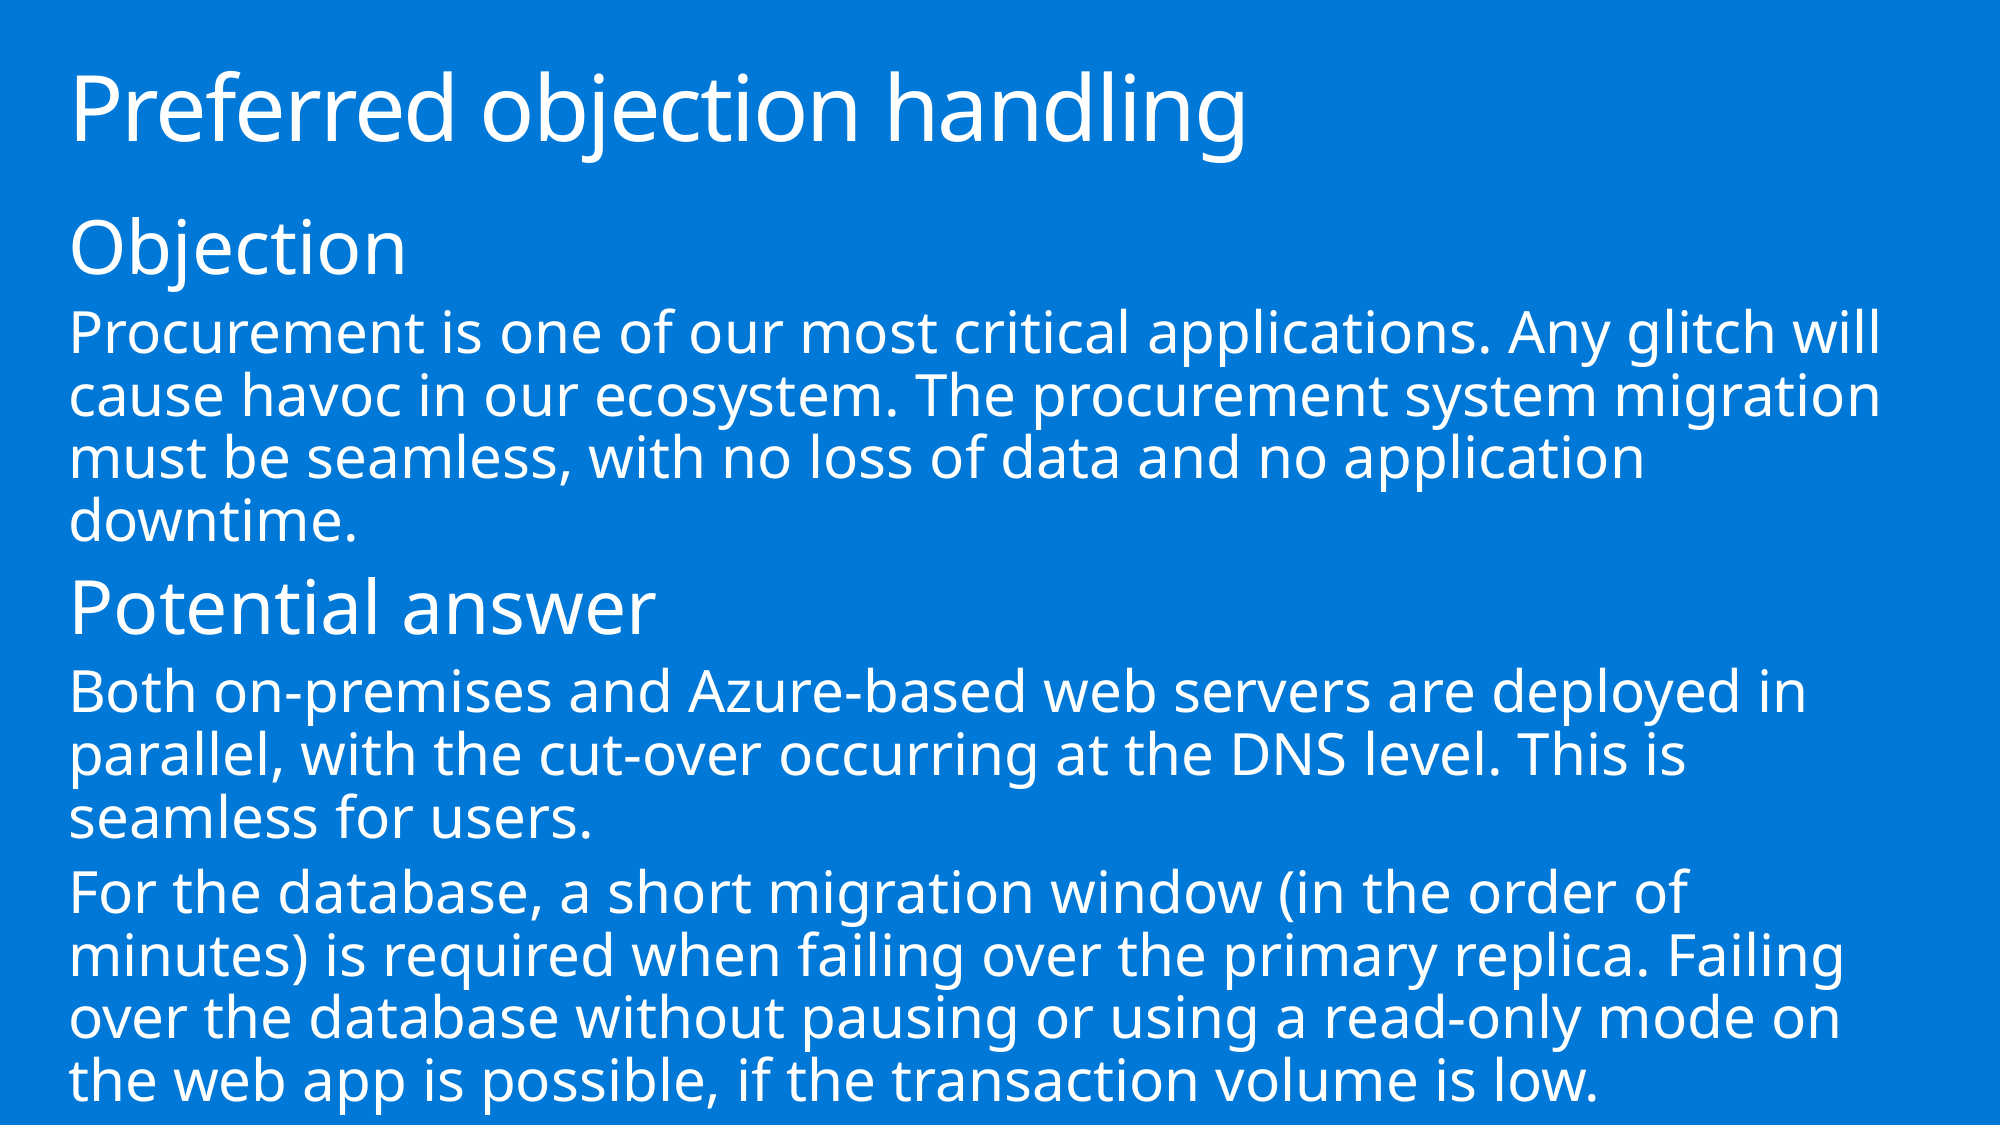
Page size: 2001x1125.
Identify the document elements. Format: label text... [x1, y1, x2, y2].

list Objection Procurement is one of our most critical applications. Any glitch will cause havoc in our ecosystem. The procurement system migration must be seamless, with no loss of data and no application downtime. Potential answer Both on-premises and Azure-based web servers are deployed in parallel, with the cut-over occurring at the DNS level. This is seamless for users. For the database, a short migration window (in the order of minutes) is required when failing over the primary replica. Failing over the database without pausing or using a read-only mode on the web app is possible, if the transaction volume is low. [44, 195, 1956, 1023]
title Preferred objection handling [44, 47, 1957, 196]
